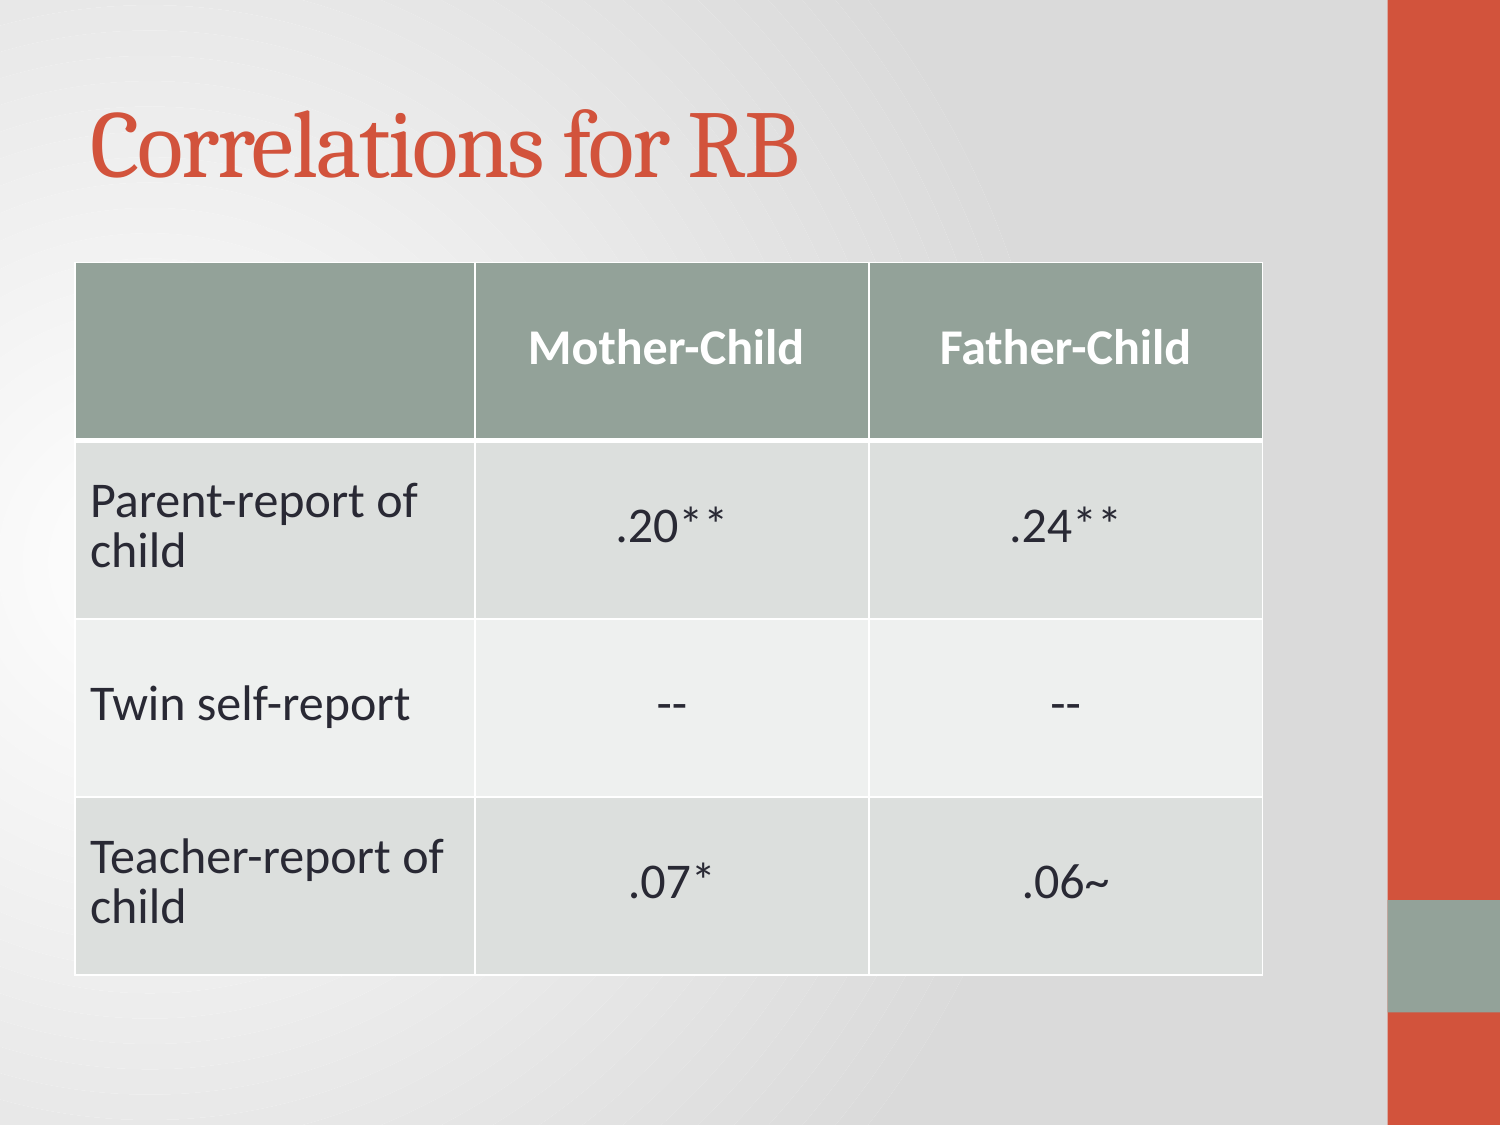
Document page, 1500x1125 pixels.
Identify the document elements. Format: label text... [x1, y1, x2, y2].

table_cell -- [476, 620, 868, 796]
title Correlations for RB [75, 45, 1325, 233]
table_cell -- [870, 620, 1262, 796]
table_cell .07* [476, 798, 868, 974]
table_header Mother-Child [476, 263, 868, 438]
table_cell .20** [476, 443, 868, 618]
table_cell Teacher-report of child [76, 798, 474, 974]
table_cell .24** [870, 443, 1262, 618]
table_cell Parent-report of child [76, 443, 474, 618]
table_header [76, 263, 474, 438]
table_header Father-Child [870, 263, 1262, 438]
table_cell .06~ [870, 798, 1262, 974]
table_cell Twin self-report [76, 620, 474, 796]
